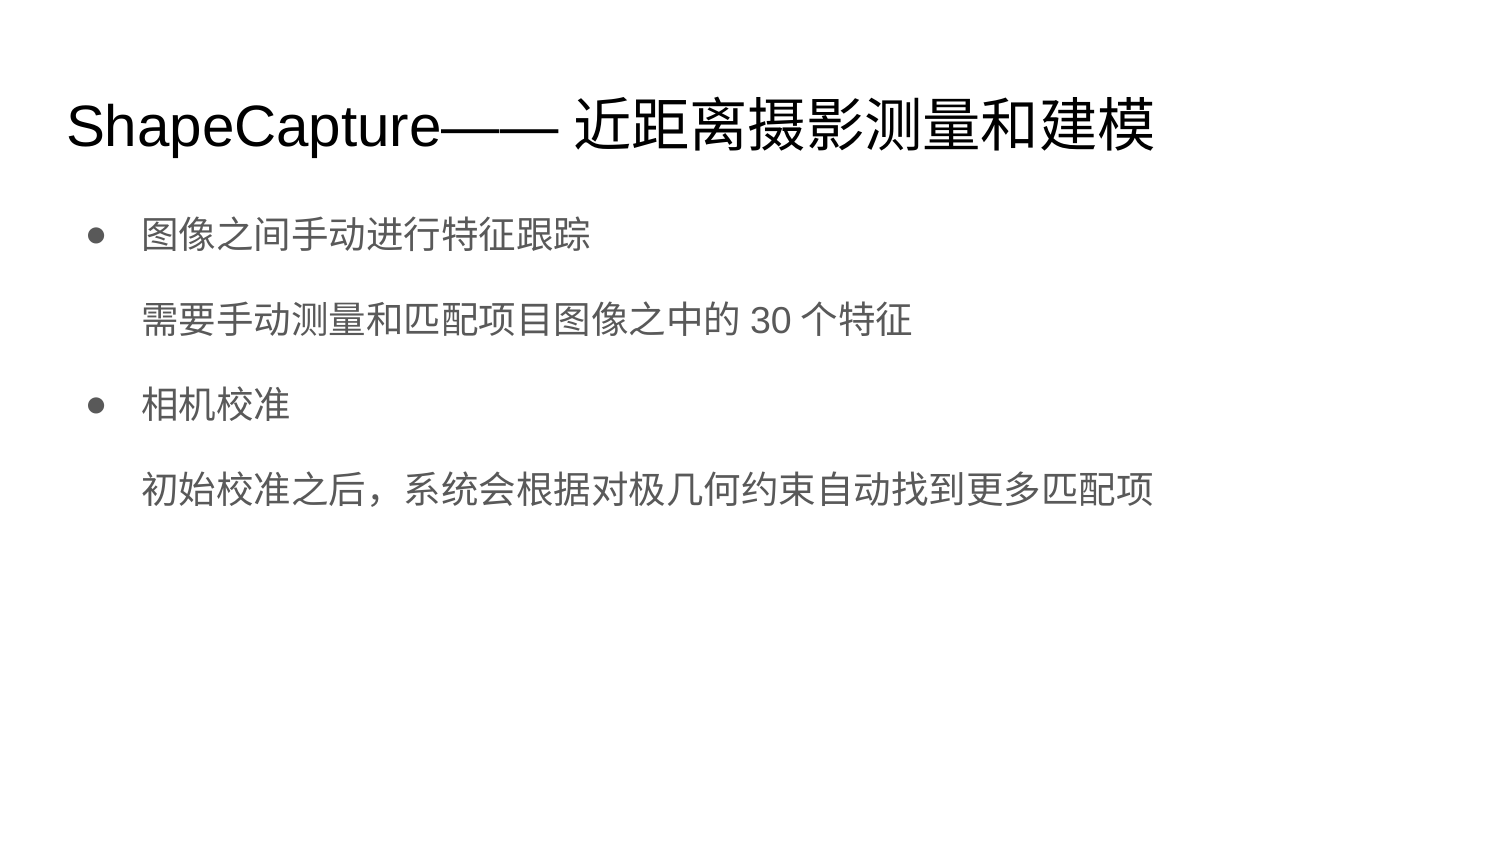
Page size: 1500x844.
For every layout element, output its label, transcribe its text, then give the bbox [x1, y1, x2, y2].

list 图像之间手动进行特征跟踪 需要手动测量和匹配项目图像之中的30个特征 相机校准 初始校准之后，系统会根据对极几何约束自动找到更多匹配项 [51, 189, 1449, 750]
title ShapeCapture——近距离摄影测量和建模 [51, 72, 1449, 167]
